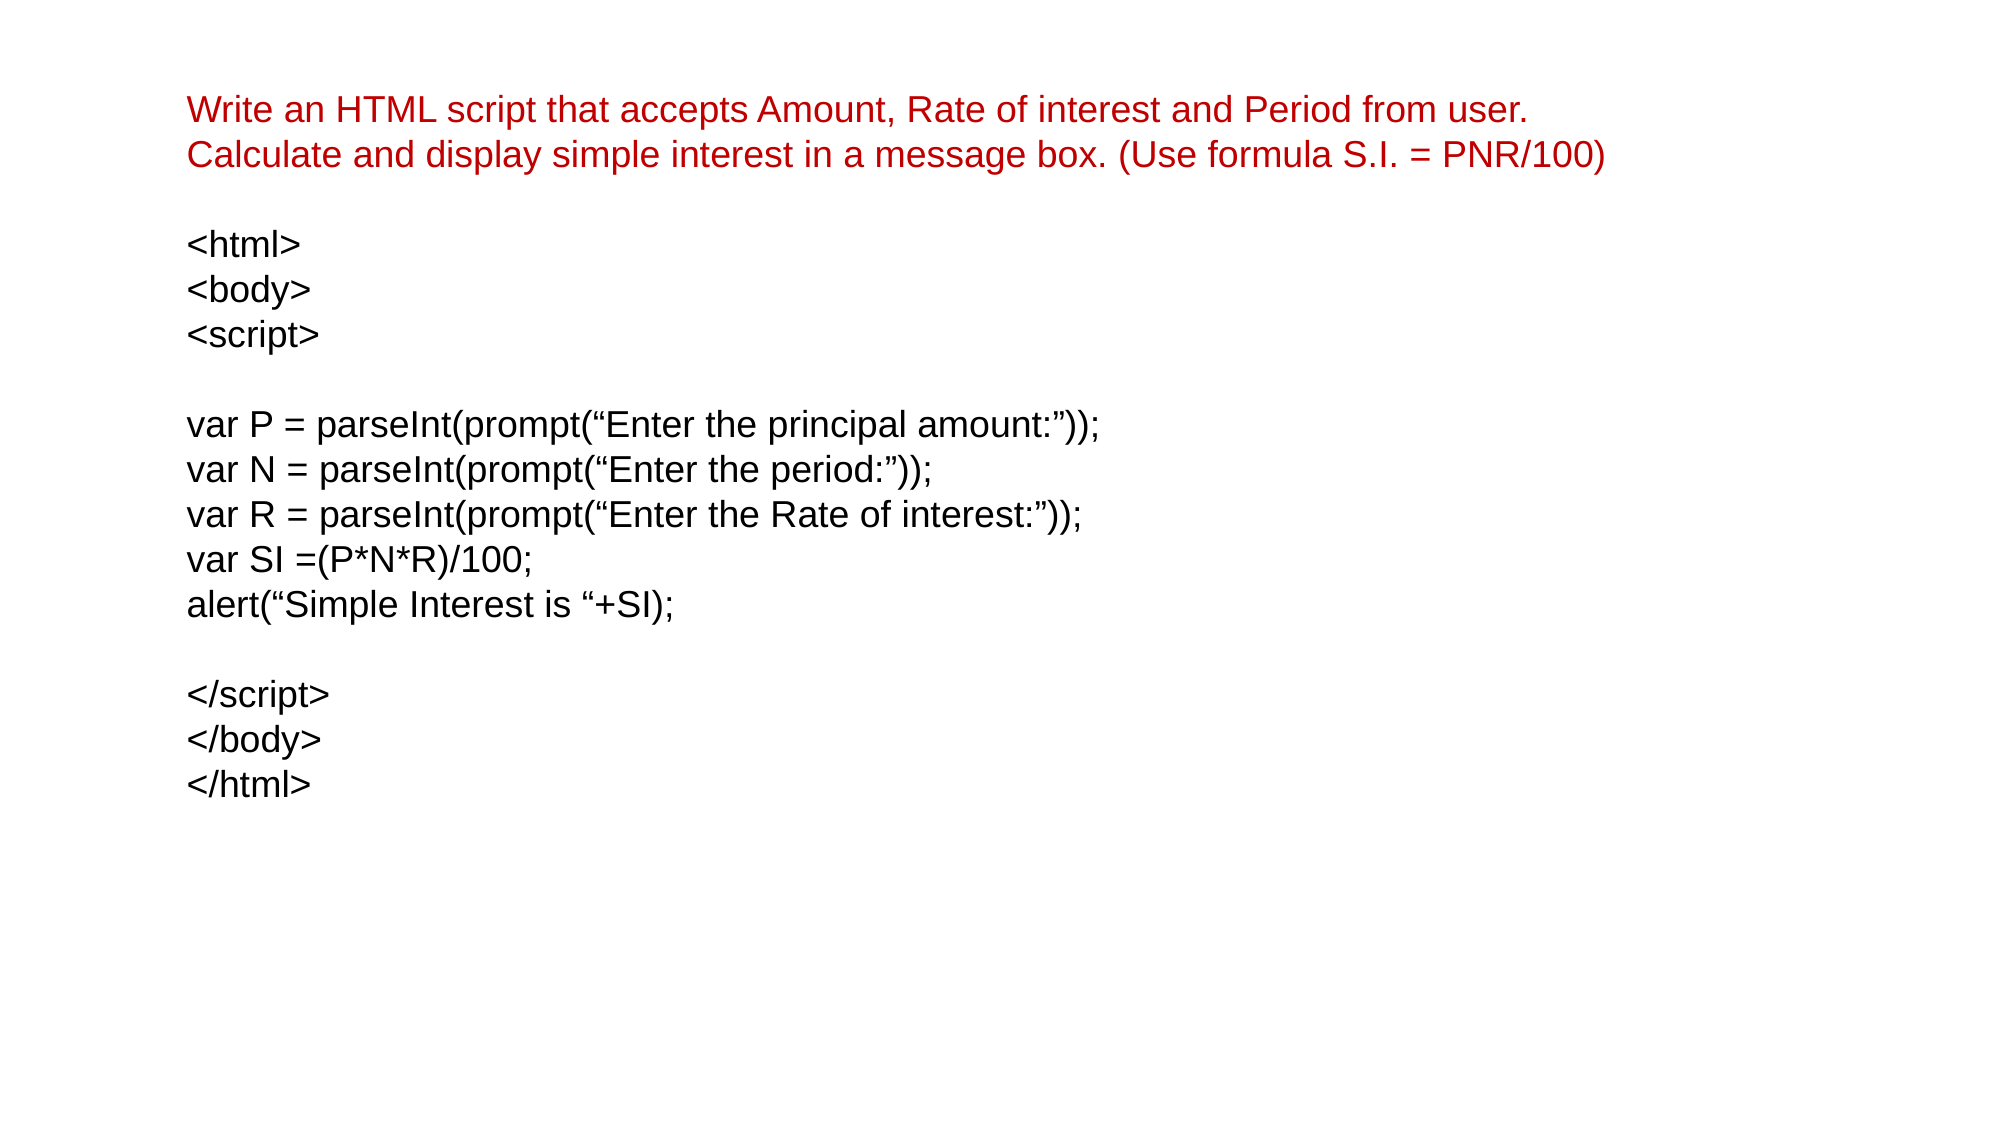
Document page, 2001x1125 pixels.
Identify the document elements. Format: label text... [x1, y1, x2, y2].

text_box Write an HTML script that accepts Amount, Rate of interest and Period from user. Calculate and display simple interest in a message box. (Use formula S.I. = PNR/100) <html> <body> <script> var P = parseInt(prompt(“Enter the principal amount:”)); var N = parseInt(prompt(“Enter the period:”)); var R = parseInt(prompt(“Enter the Rate of interest:”)); var SI =(P*N*R)/100; alert(“Simple Interest is “+SI); </script> </body> </html> [171, 77, 1632, 813]
